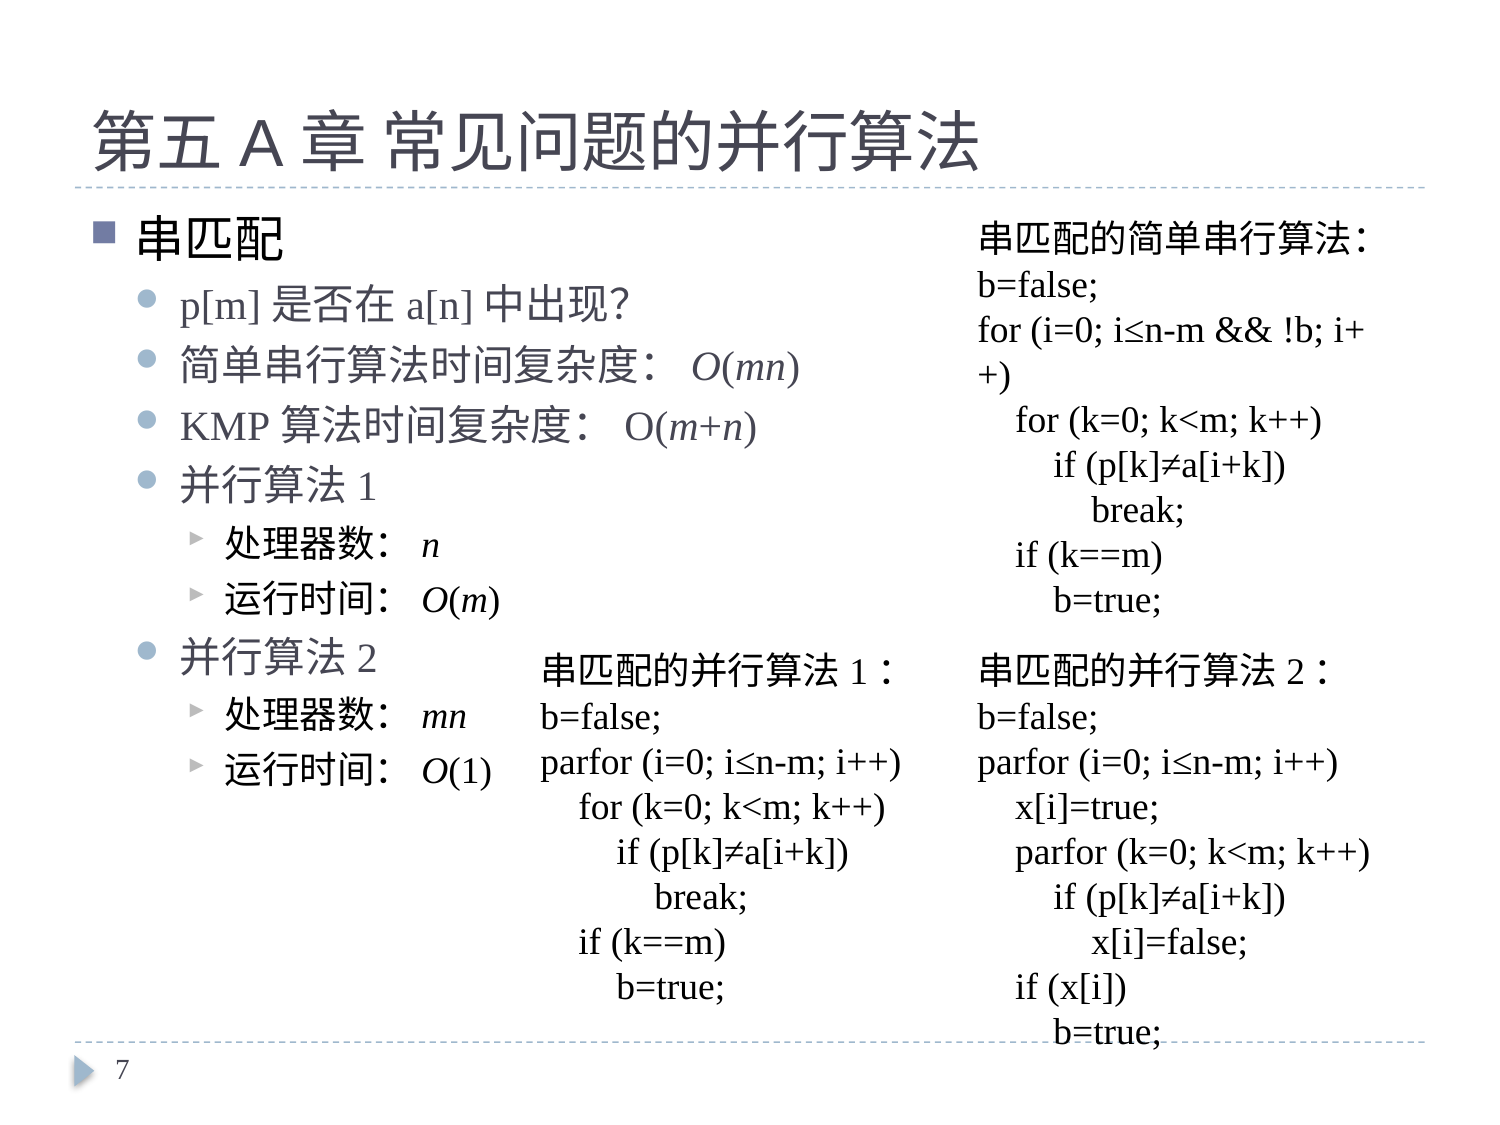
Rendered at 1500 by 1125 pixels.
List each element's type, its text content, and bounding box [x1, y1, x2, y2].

list 串匹配 p[m]是否在a[n]中出现？ 简单串行算法时间复杂度：O(mn) KMP算法时间复杂度：O(m+n) 并行算法1 处理器数：n 运行时间：O(m) 并行算法2 处理器数：mn 运行时间：O(1) [74, 199, 1426, 811]
text_box 串匹配的简单串行算法： b=false; for (i=0; i≤n-m && !b; i++) for (k=0; k<m; k++) if (p[k]≠a[i+k]) break; if (k==m) b=true; [962, 208, 1410, 628]
slide_number 7 [100, 1042, 426, 1103]
title 第五A章 常见问题的并行算法 [74, 24, 1426, 188]
text_box 串匹配的并行算法1： b=false; parfor (i=0; i≤n-m; i++) for (k=0; k<m; k++) if (p[k]≠a[i+k]) break; if (k==m) b=true; [525, 639, 962, 1015]
text_box 串匹配的并行算法2： b=false; parfor (i=0; i≤n-m; i++) x[i]=true; parfor (k=0; k<m; k++) if (p[k]≠a[i+k]) x[i]=false; if (x[i]) b=true; [962, 639, 1410, 1060]
